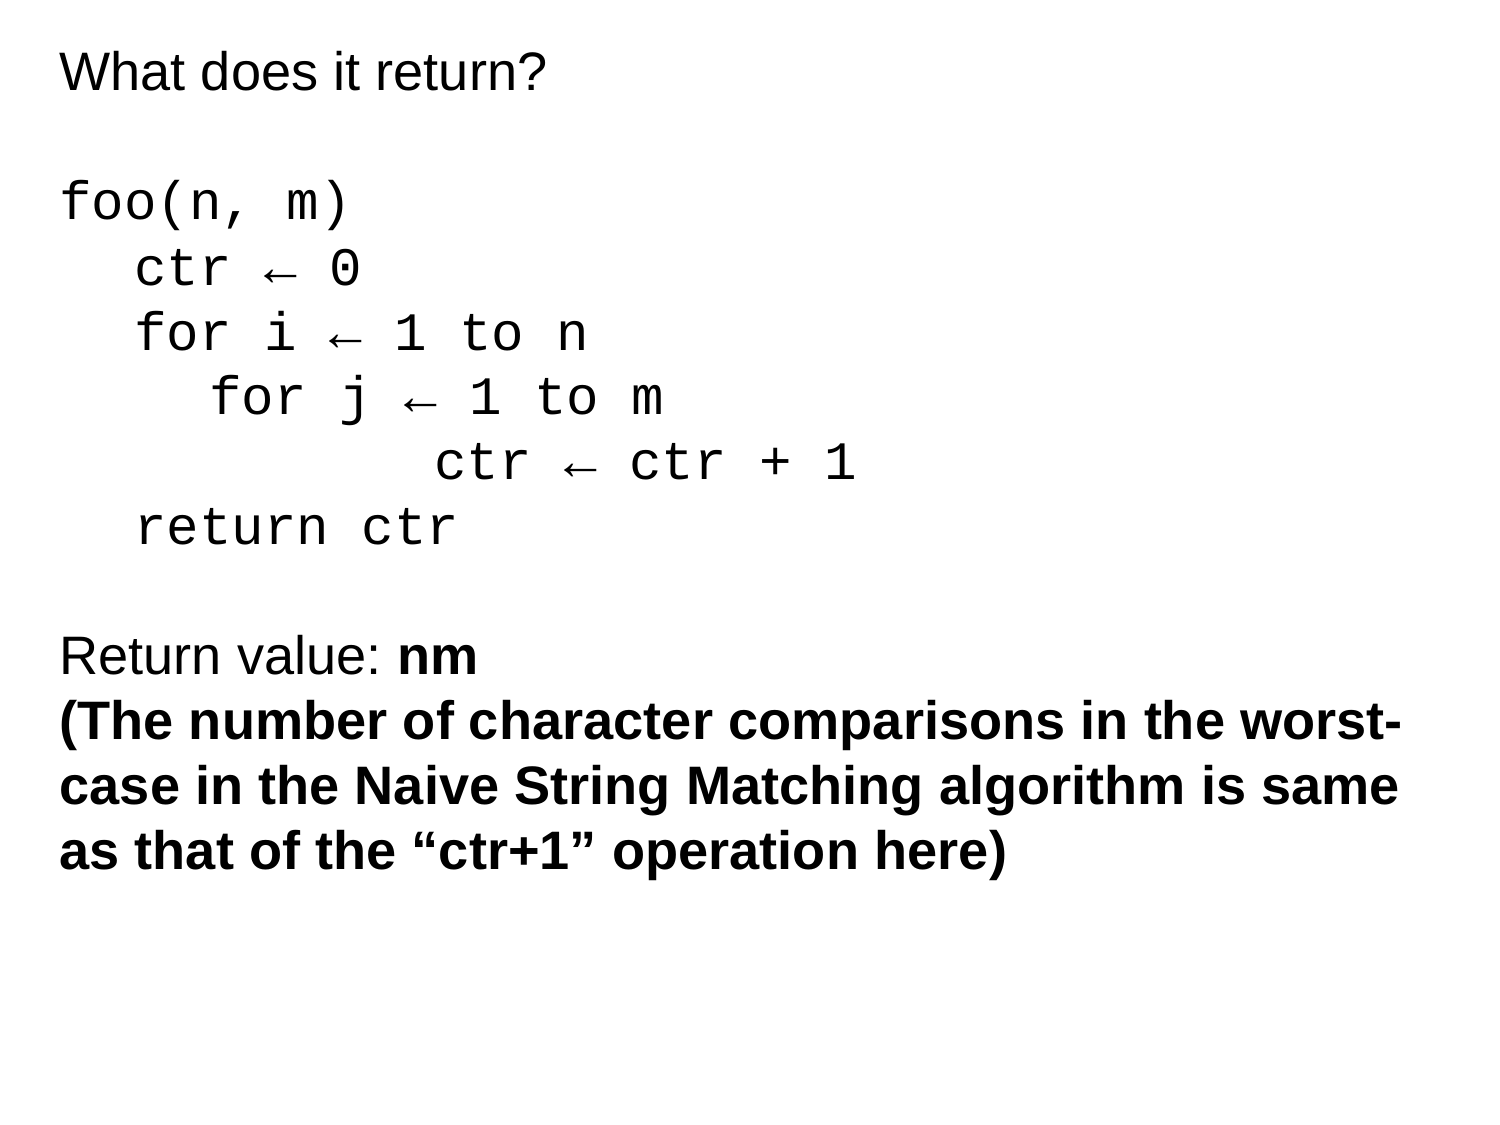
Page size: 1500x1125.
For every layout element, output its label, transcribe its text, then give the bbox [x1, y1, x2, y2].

text_box What does it return? foo(n, m) ctr ← 0 for i ← 1 to n for j ← 1 to m ctr ← ctr + 1 return ctr Return value: nm (The number of character comparisons in the worst-case in the Naive String Matching algorithm is same as that of the “ctr+1” operation here) [44, 20, 1455, 1017]
